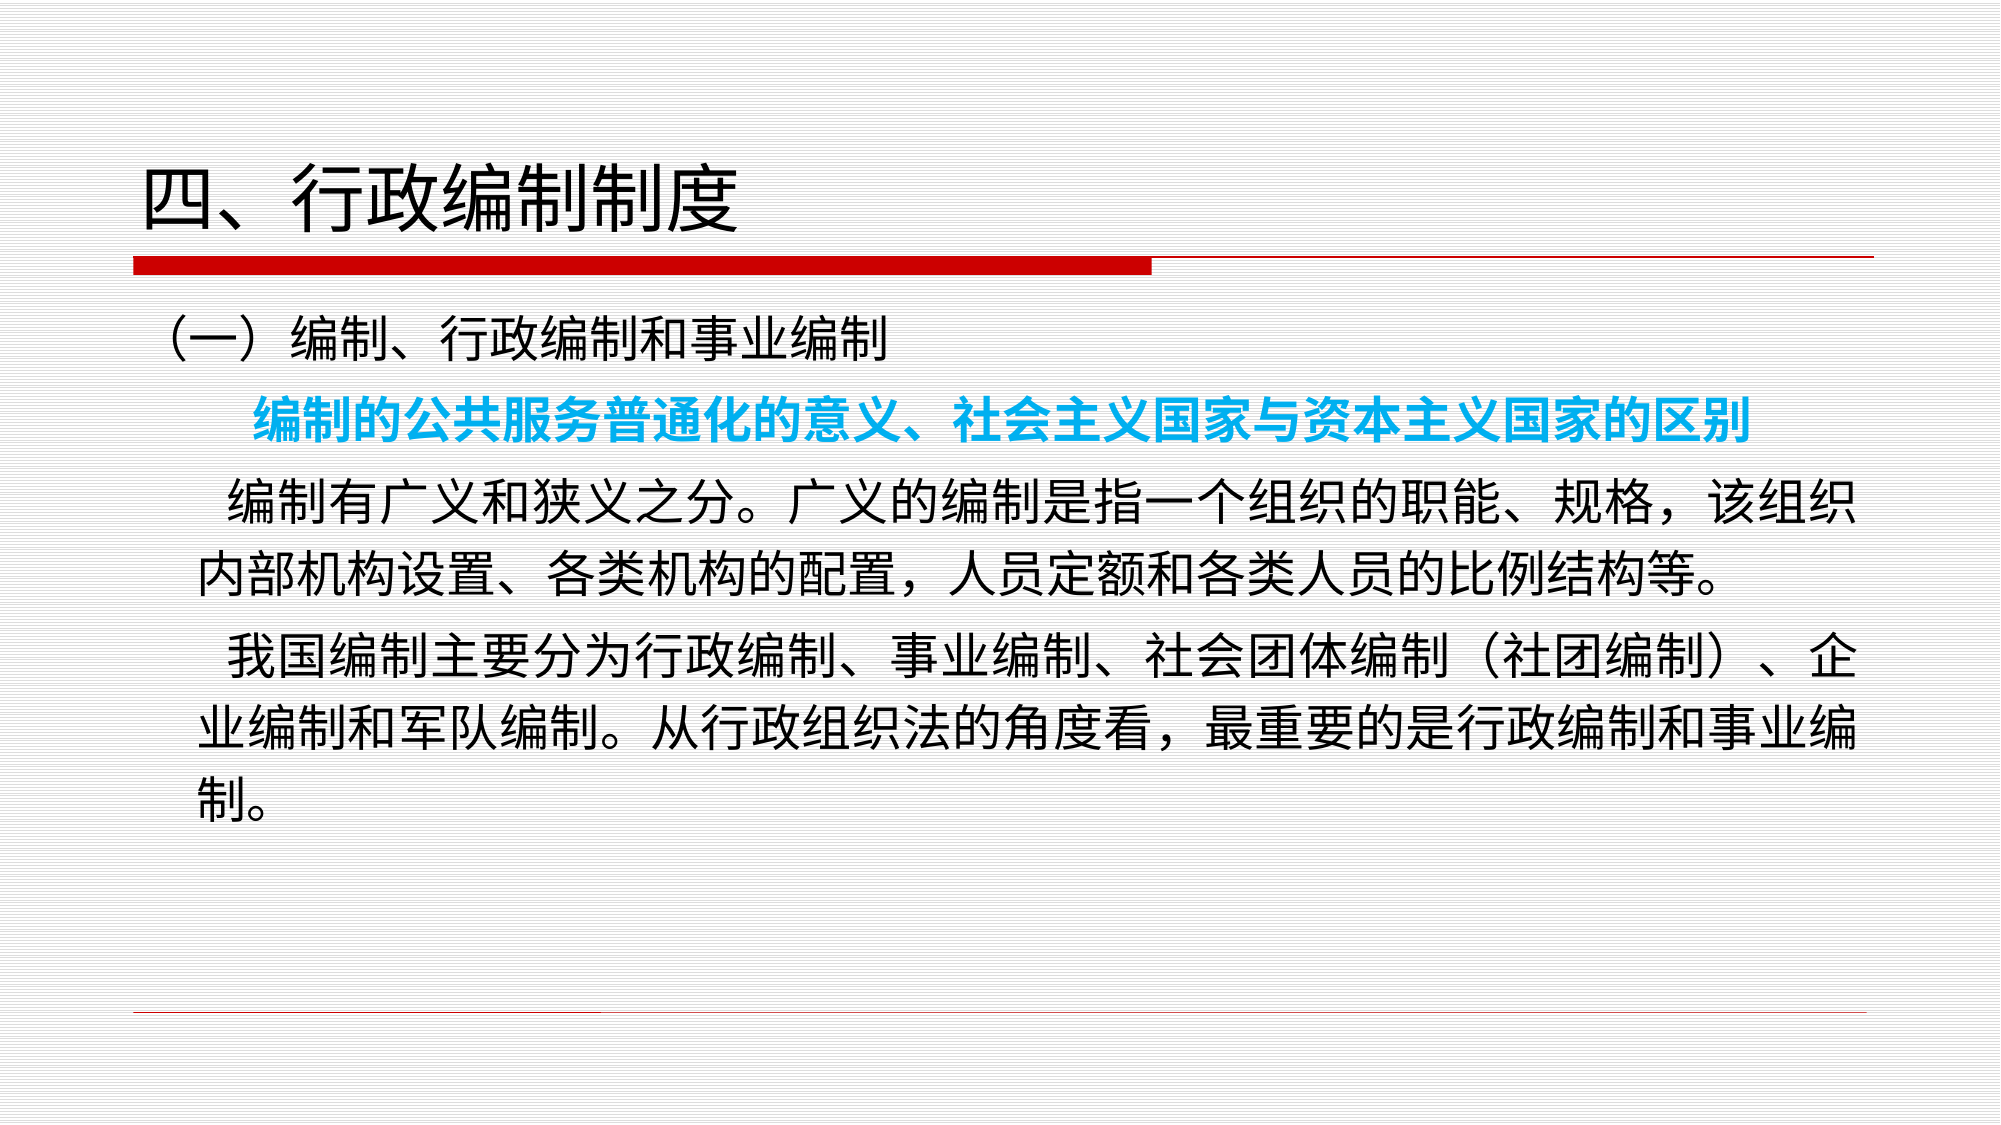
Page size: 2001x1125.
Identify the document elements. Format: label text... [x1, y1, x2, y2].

list （一）编制、行政编制和事业编制 编制的公共服务普通化的意义、社会主义国家与资本主义国家的区别 编制有广义和狭义之分。广义的编制是指一个组织的职能、规格，该组织内部机构设置、各类机构的配置，人员定额和各类人员的比例结构等。 我国编制主要分为行政编制、事业编制、社会团体编制（社团编制）、企业编制和军队编制。从行政组织法的角度看，最重要的是行政编制和事业编制。 [123, 287, 1875, 988]
title 四、行政编制制度 [125, 49, 1876, 250]
